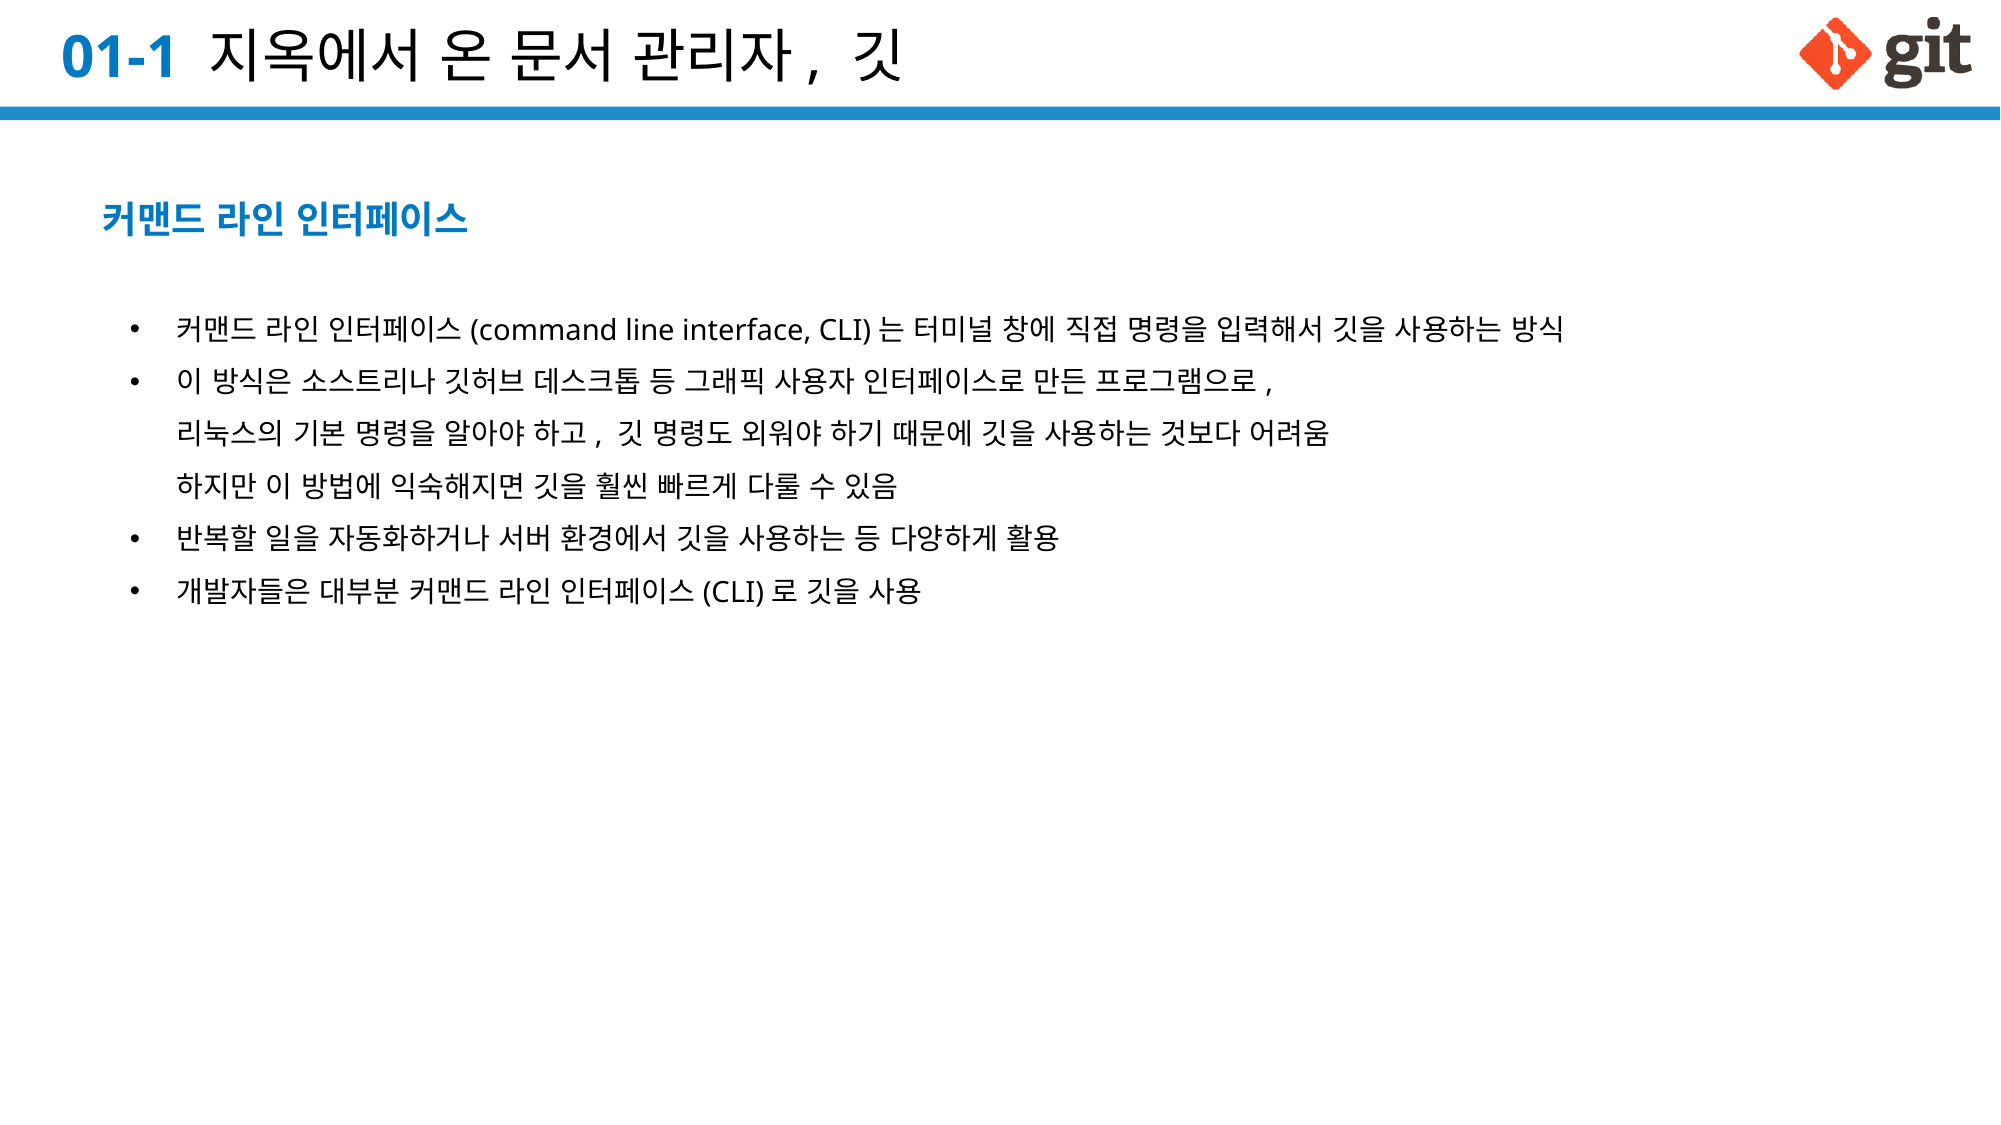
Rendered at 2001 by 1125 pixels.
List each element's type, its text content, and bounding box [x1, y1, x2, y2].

title 01-1 지옥에서 온 문서 관리자, 깃 [46, 13, 1772, 104]
text_box 커맨드 라인 인터페이스(command line interface, CLI)는 터미널 창에 직접 명령을 입력해서 깃을 사용하는 방식 이 방식은 소스트리나 깃허브 데스크톱 등 그래픽 사용자 인터페이스로 만든 프로그램으로, 리눅스의 기본 명령을 알아야 하고, 깃 명령도 외워야 하기 때문에 깃을 사용하는 것보다 어려움 하지만 이 방법에 익숙해지면 깃을 훨씬 빠르게 다룰 수 있음 반복할 일을 자동화하거나 서버 환경에서 깃을 사용하는 등 다양하게 활용 개발자들은 대부분 커맨드 라인 인터페이스(CLI)로 깃을 사용 [115, 286, 1739, 616]
text_box 커맨드 라인 인터페이스 [88, 188, 825, 249]
picture [1799, 17, 1972, 90]
